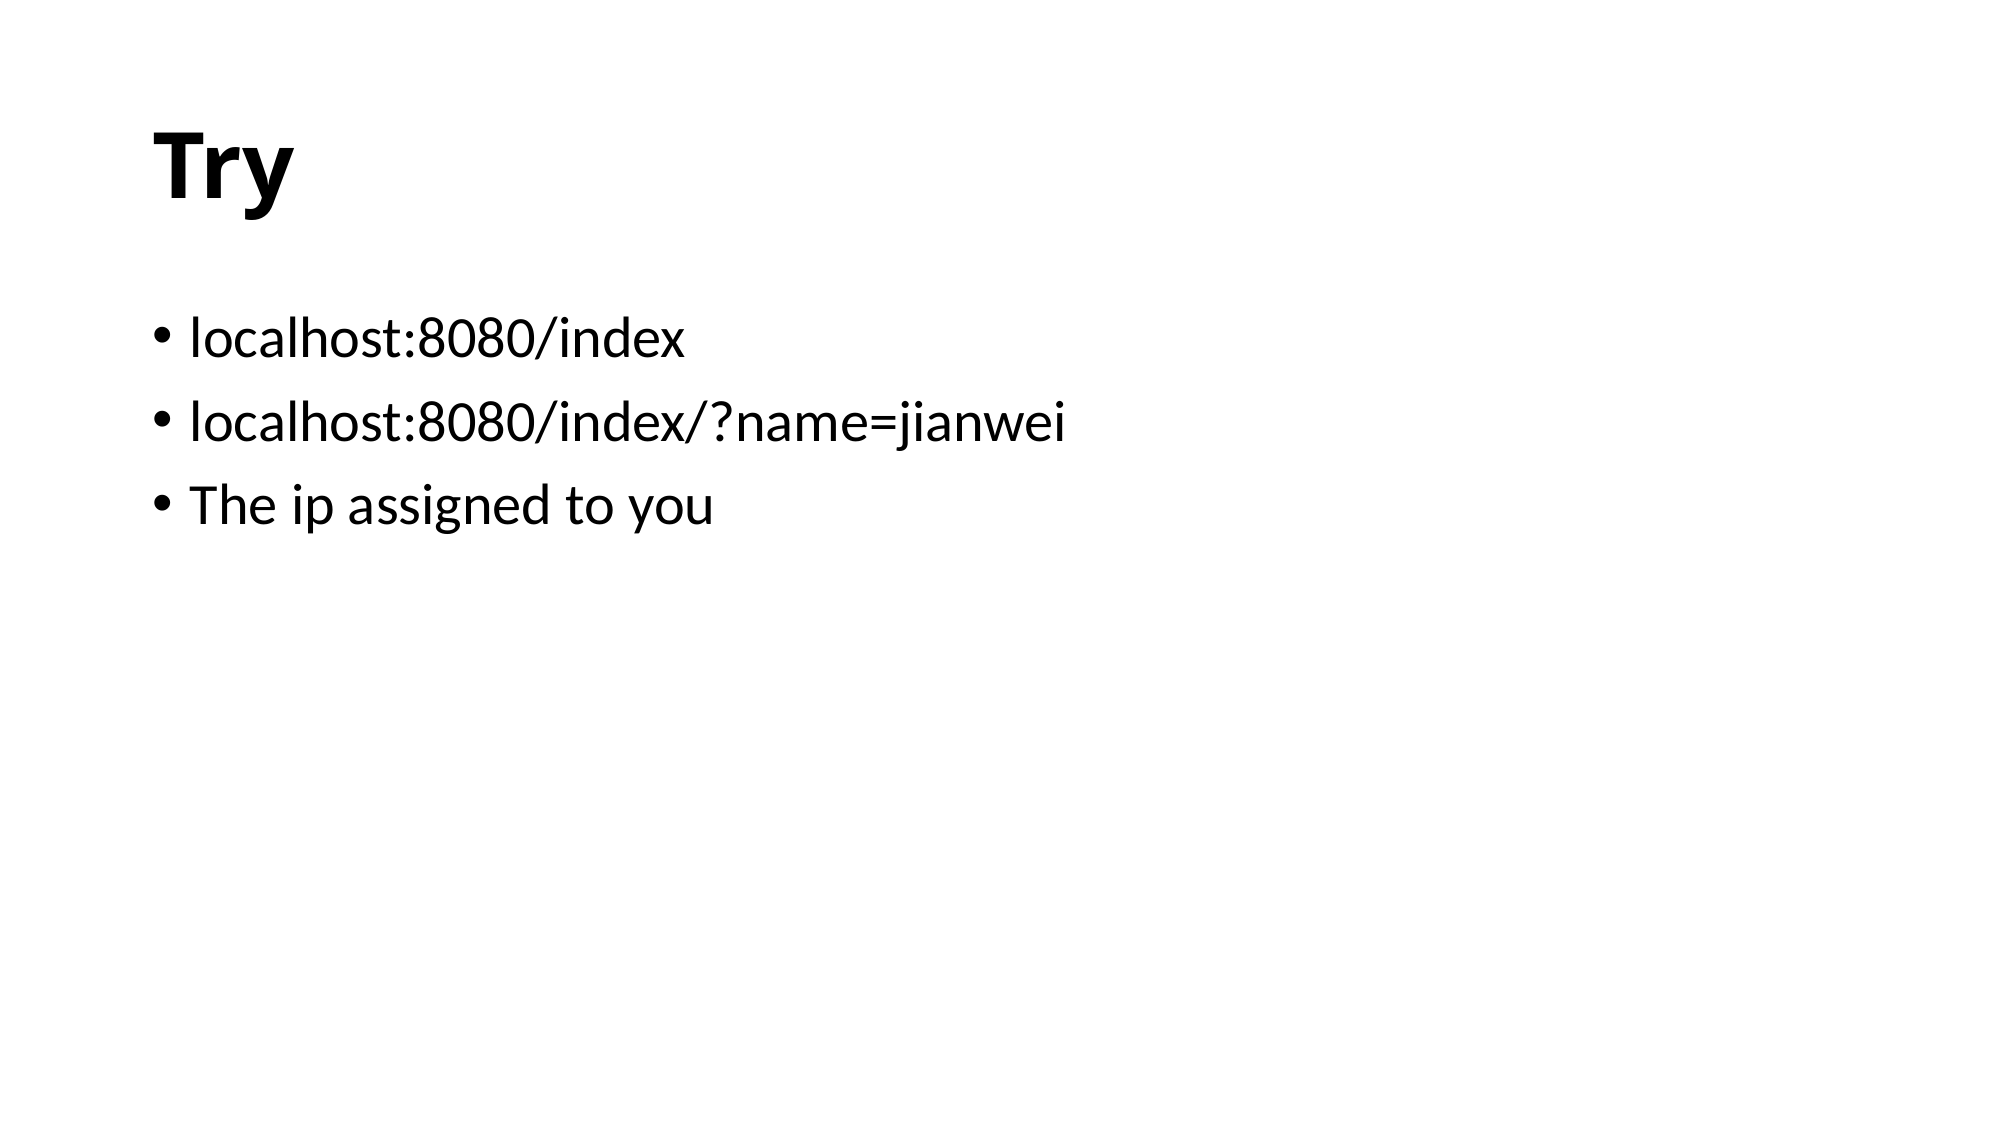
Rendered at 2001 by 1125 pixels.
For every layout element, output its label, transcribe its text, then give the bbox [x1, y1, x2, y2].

list localhost:8080/index localhost:8080/index/?name=jianwei The ip assigned to you [137, 299, 1863, 1014]
title Try [137, 59, 1863, 278]
